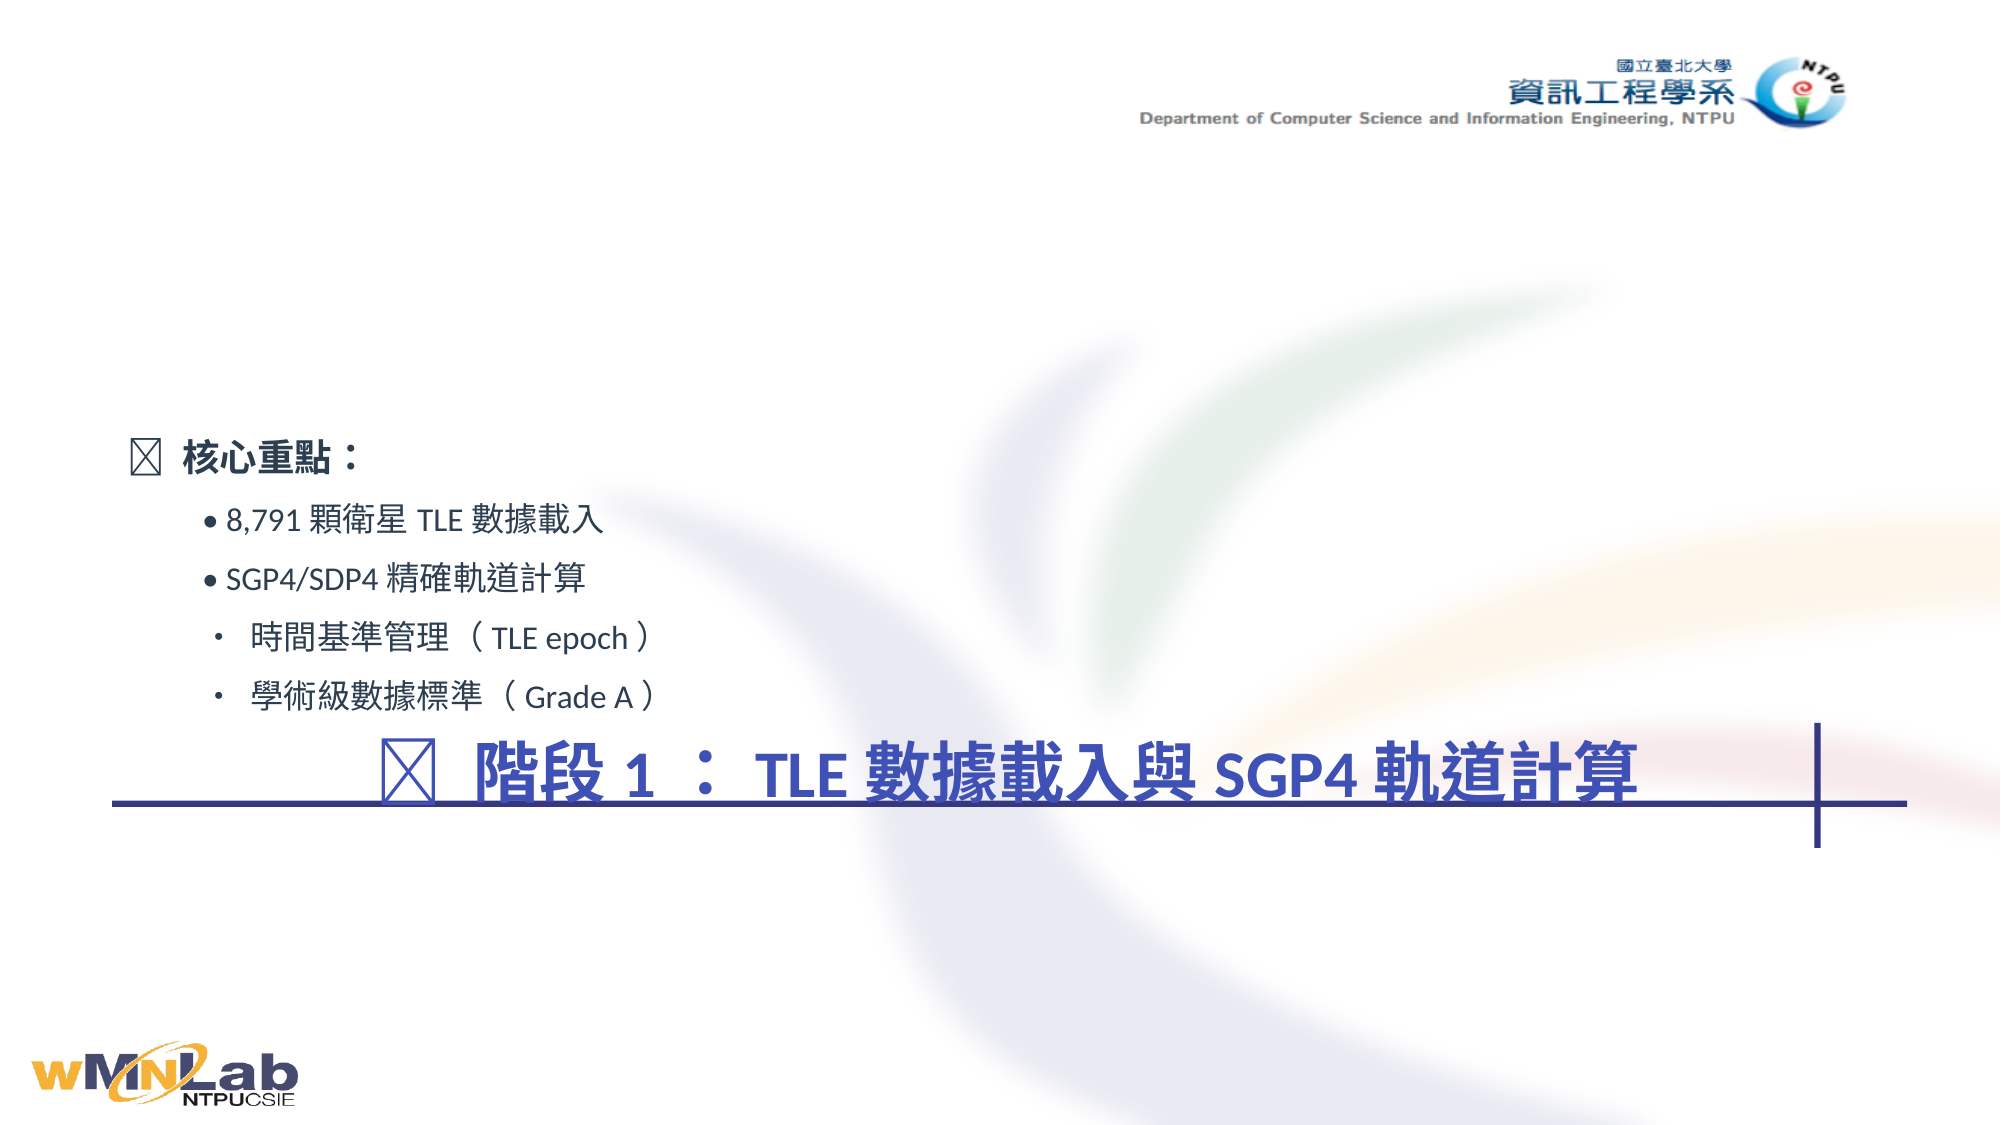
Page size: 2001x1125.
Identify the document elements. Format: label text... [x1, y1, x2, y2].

list 🎯 核心重點： • 8,791顆衛星TLE數據載入 • SGP4/SDP4精確軌道計算 • 時間基準管理（TLE epoch） • 學術級數據標準（Grade A） [112, 476, 1818, 723]
picture [0, 0, 2000, 1125]
title 🚀 階段1：TLE數據載入與SGP4軌道計算 [157, 722, 1858, 804]
